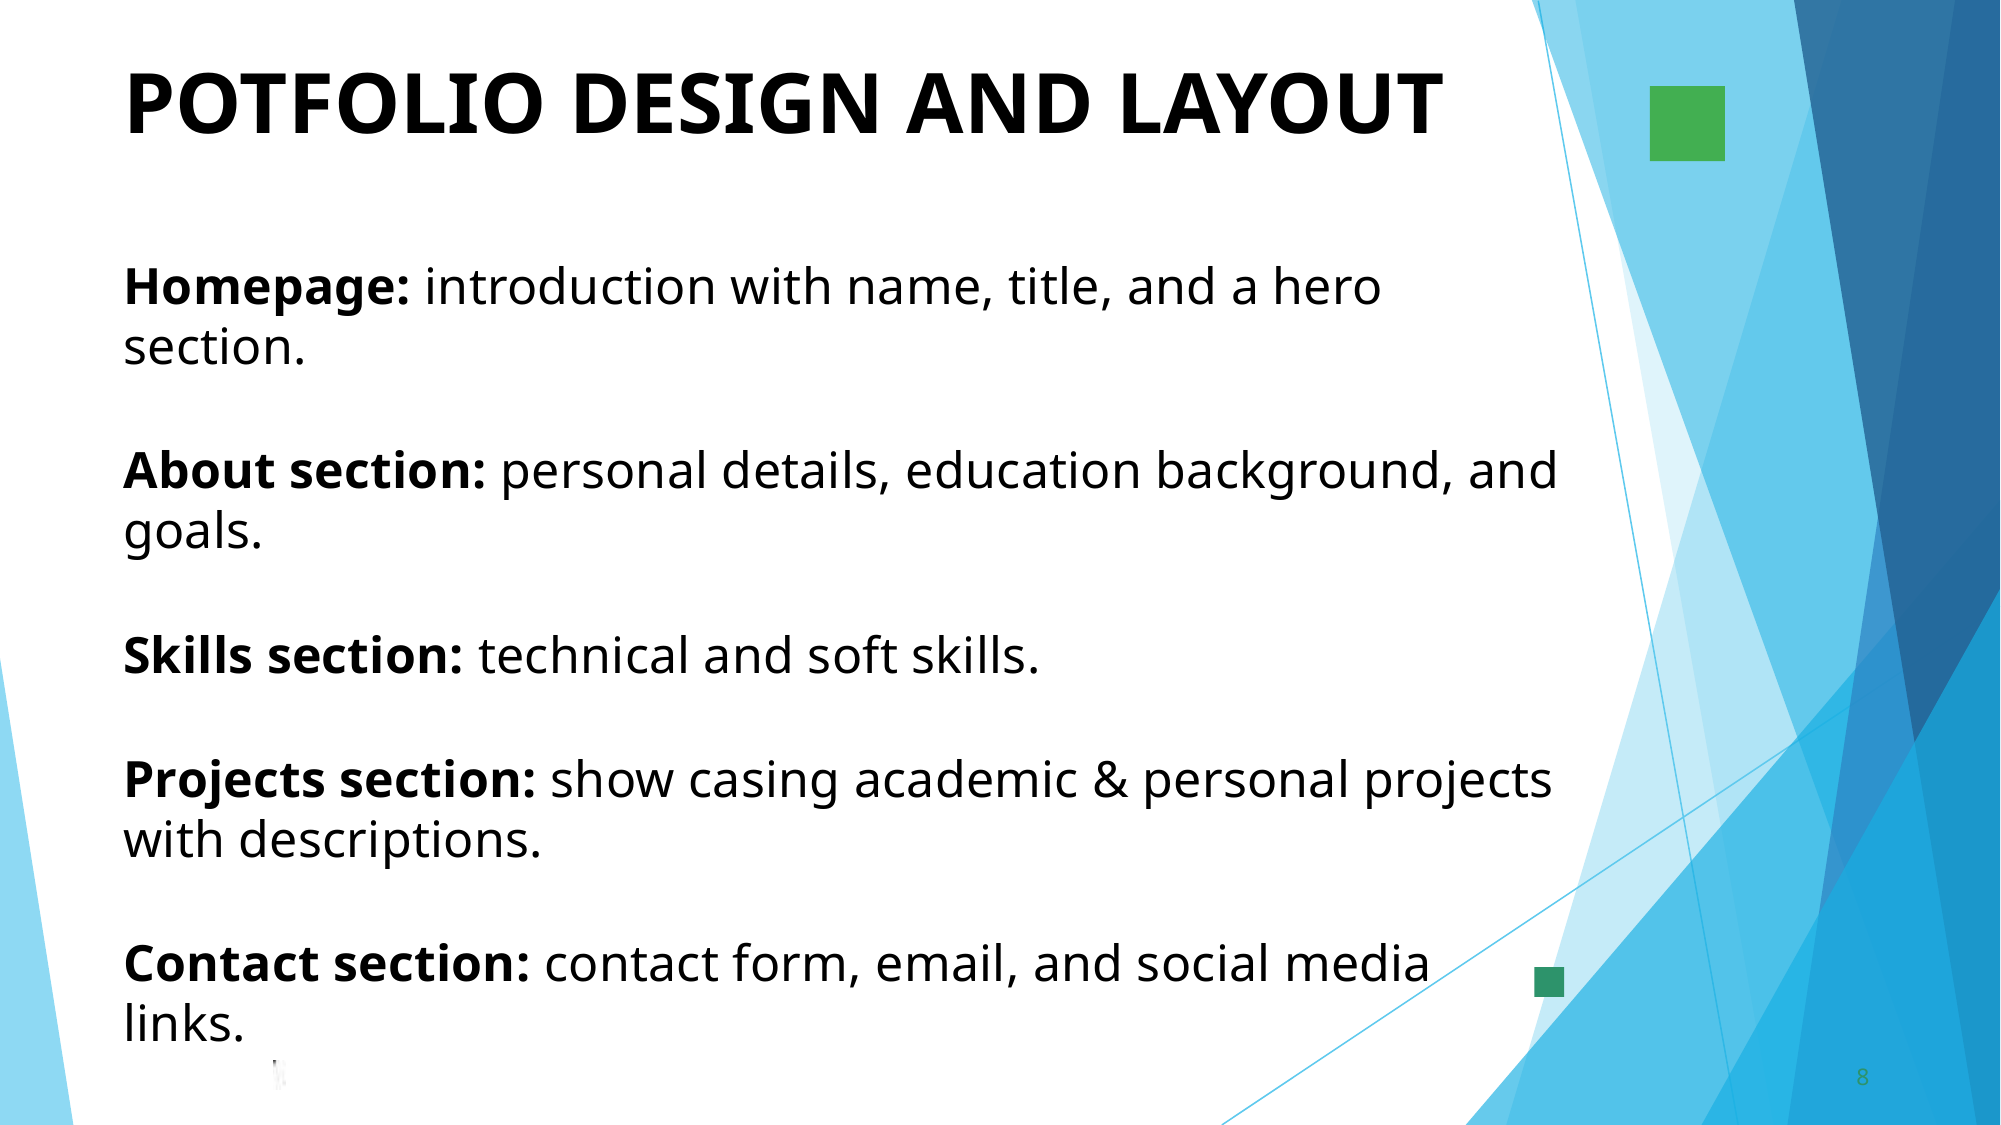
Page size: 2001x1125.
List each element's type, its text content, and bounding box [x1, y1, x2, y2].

text_box [1649, 86, 1725, 162]
picture [273, 1060, 287, 1091]
text_box POTFOLIO DESIGN AND LAYOUT Homepage: introduction with name, title, and a hero section. About section: personal details, education background, and goals. Skills section: technical and soft skills. Projects section: show casing academic & personal projects with descriptions. Contact section: contact form, email, and social media links. [121, 47, 1564, 1125]
text_box 8 [1849, 1061, 1888, 1095]
